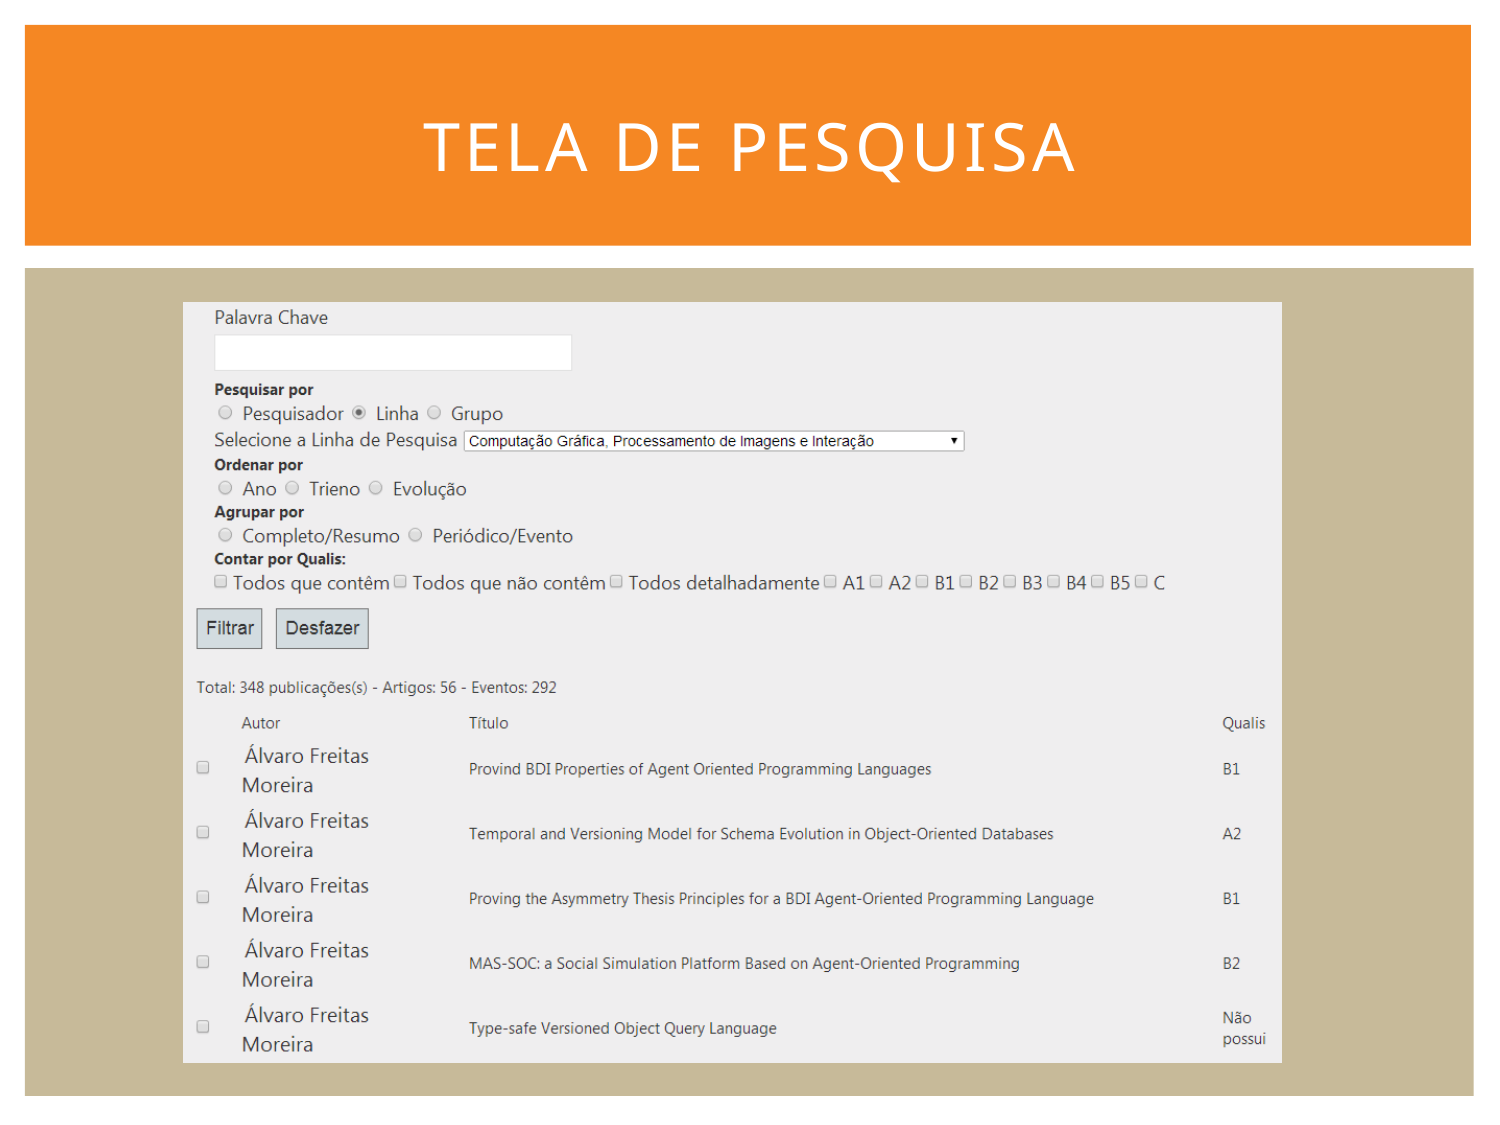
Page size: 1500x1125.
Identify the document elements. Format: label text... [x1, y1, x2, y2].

title Tela de Pesquisa [62, 58, 1438, 232]
picture [182, 302, 1282, 1063]
